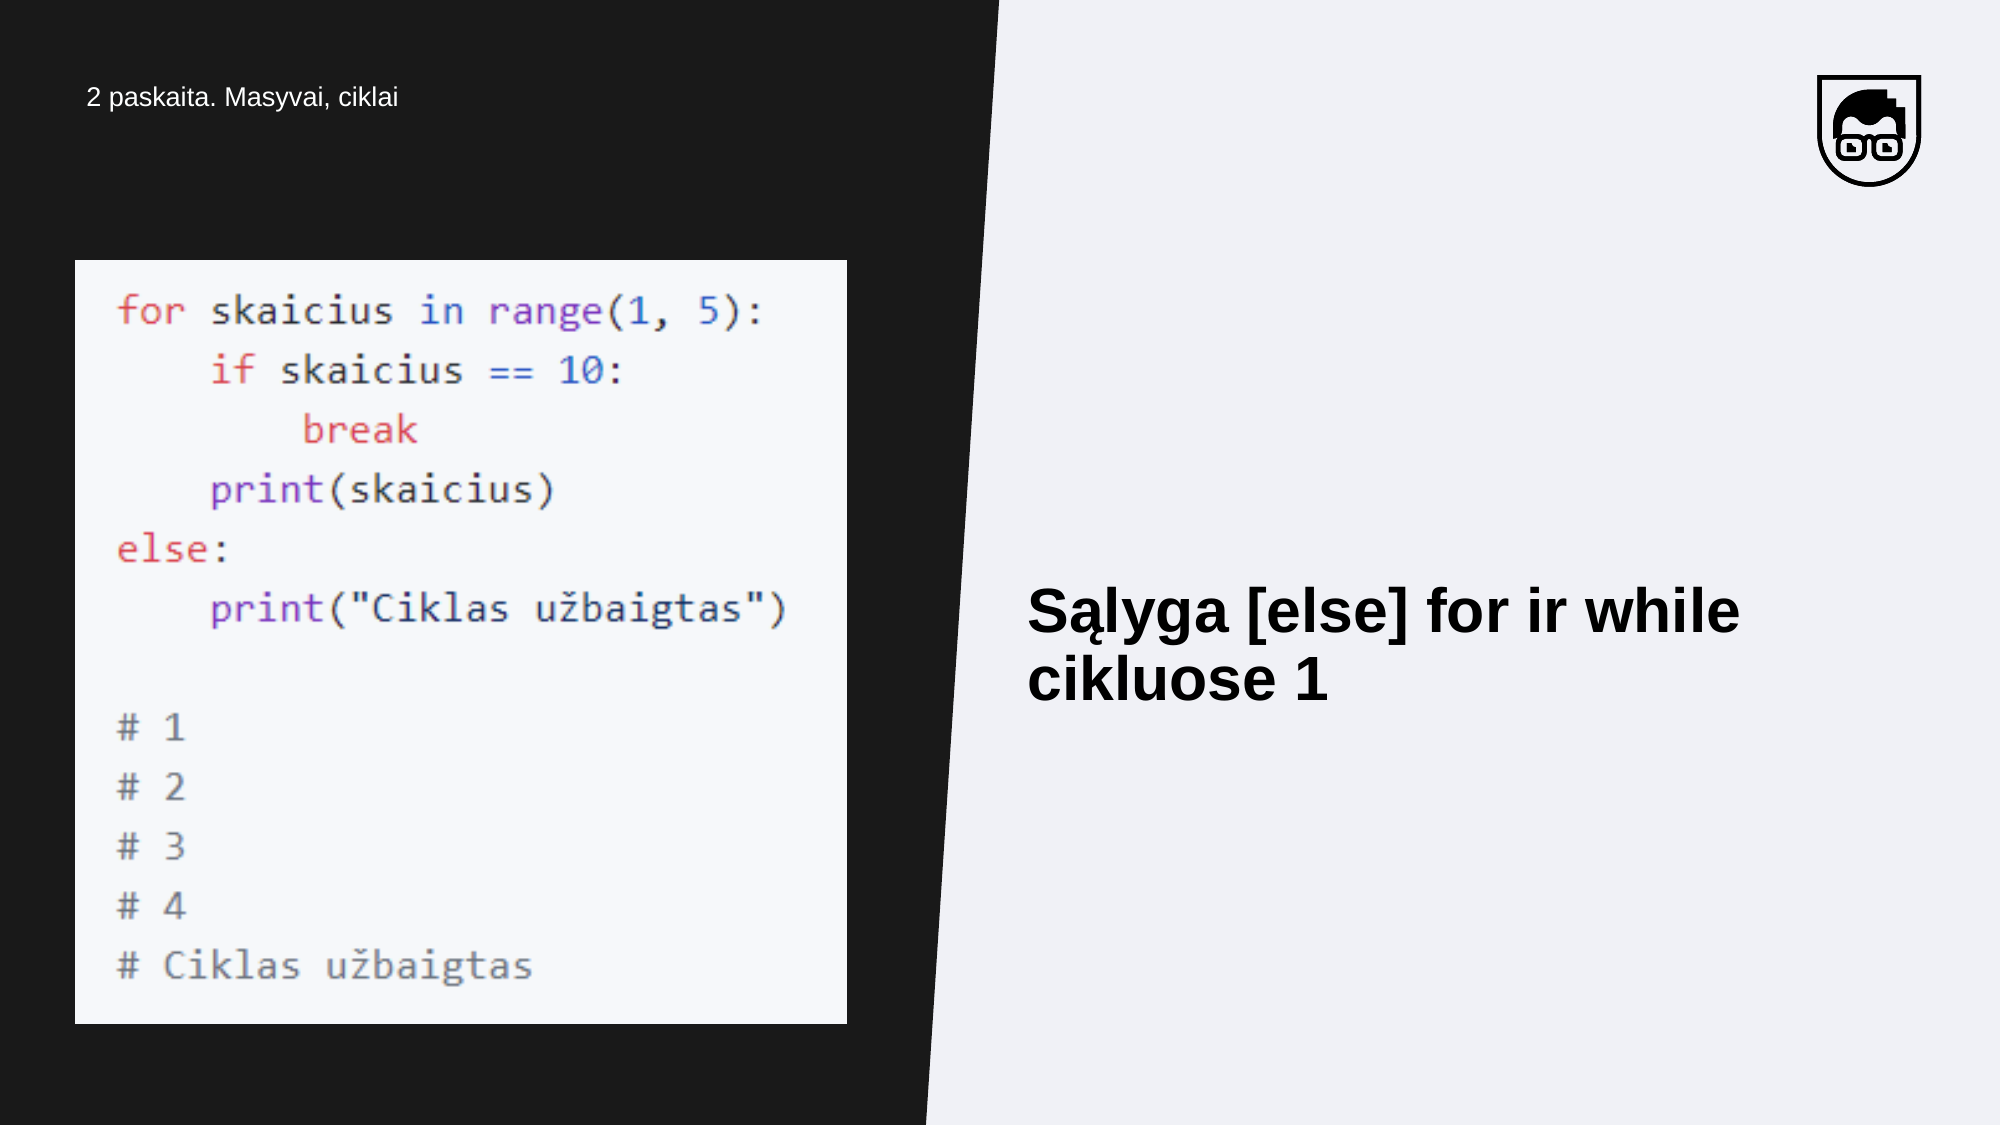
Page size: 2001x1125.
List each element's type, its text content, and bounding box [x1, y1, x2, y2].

picture [74, 259, 847, 1024]
text_box 2 paskaita. Masyvai, ciklai [78, 75, 1000, 120]
text_box Sąlyga [else] for ir while cikluose 1 [1020, 571, 1977, 722]
